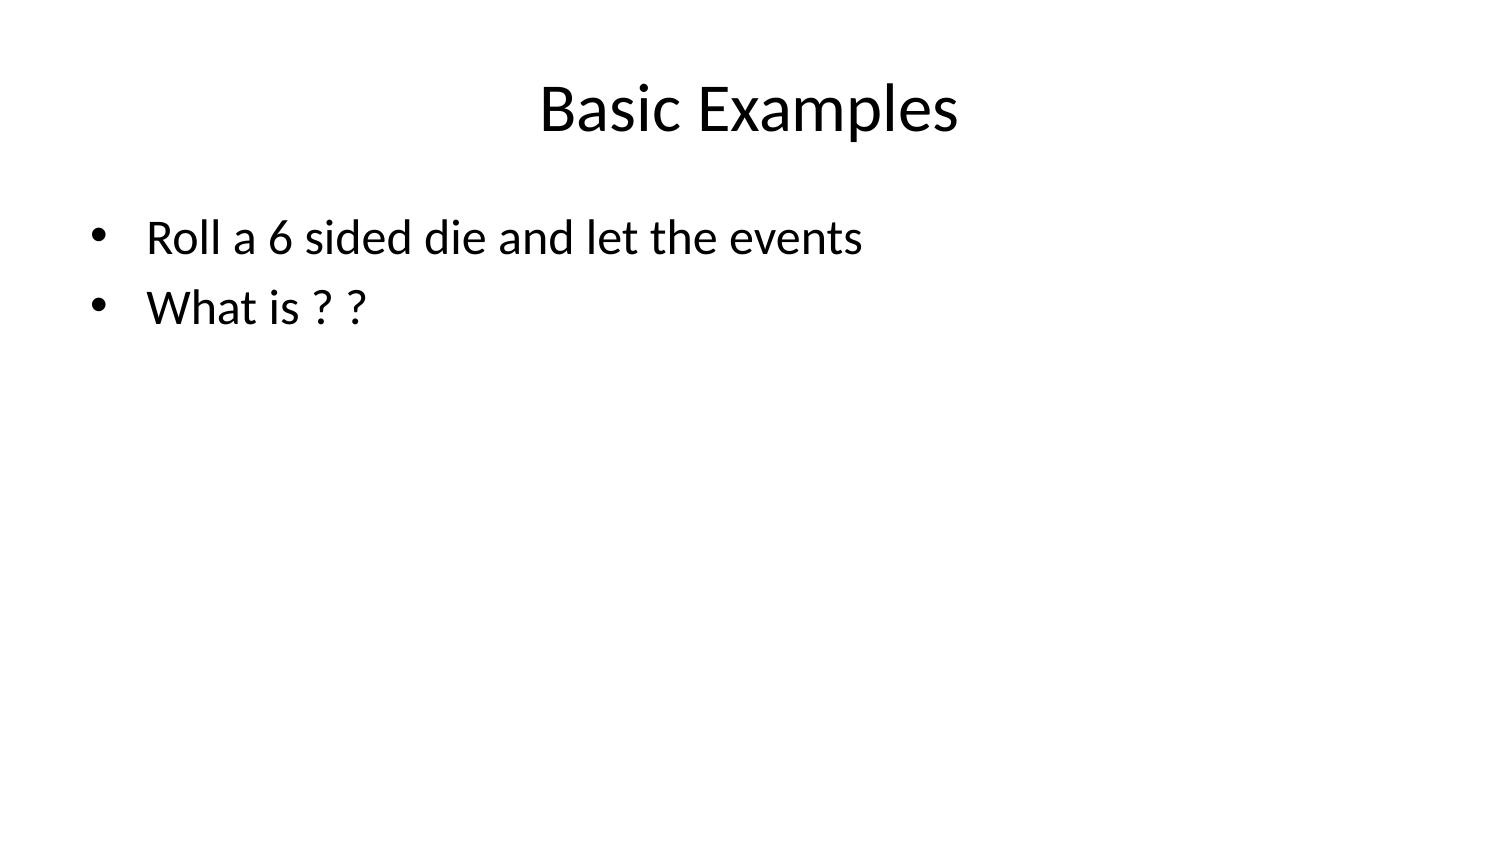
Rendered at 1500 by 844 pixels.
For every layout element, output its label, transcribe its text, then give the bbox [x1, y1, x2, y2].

title Basic Examples [75, 33, 1425, 175]
